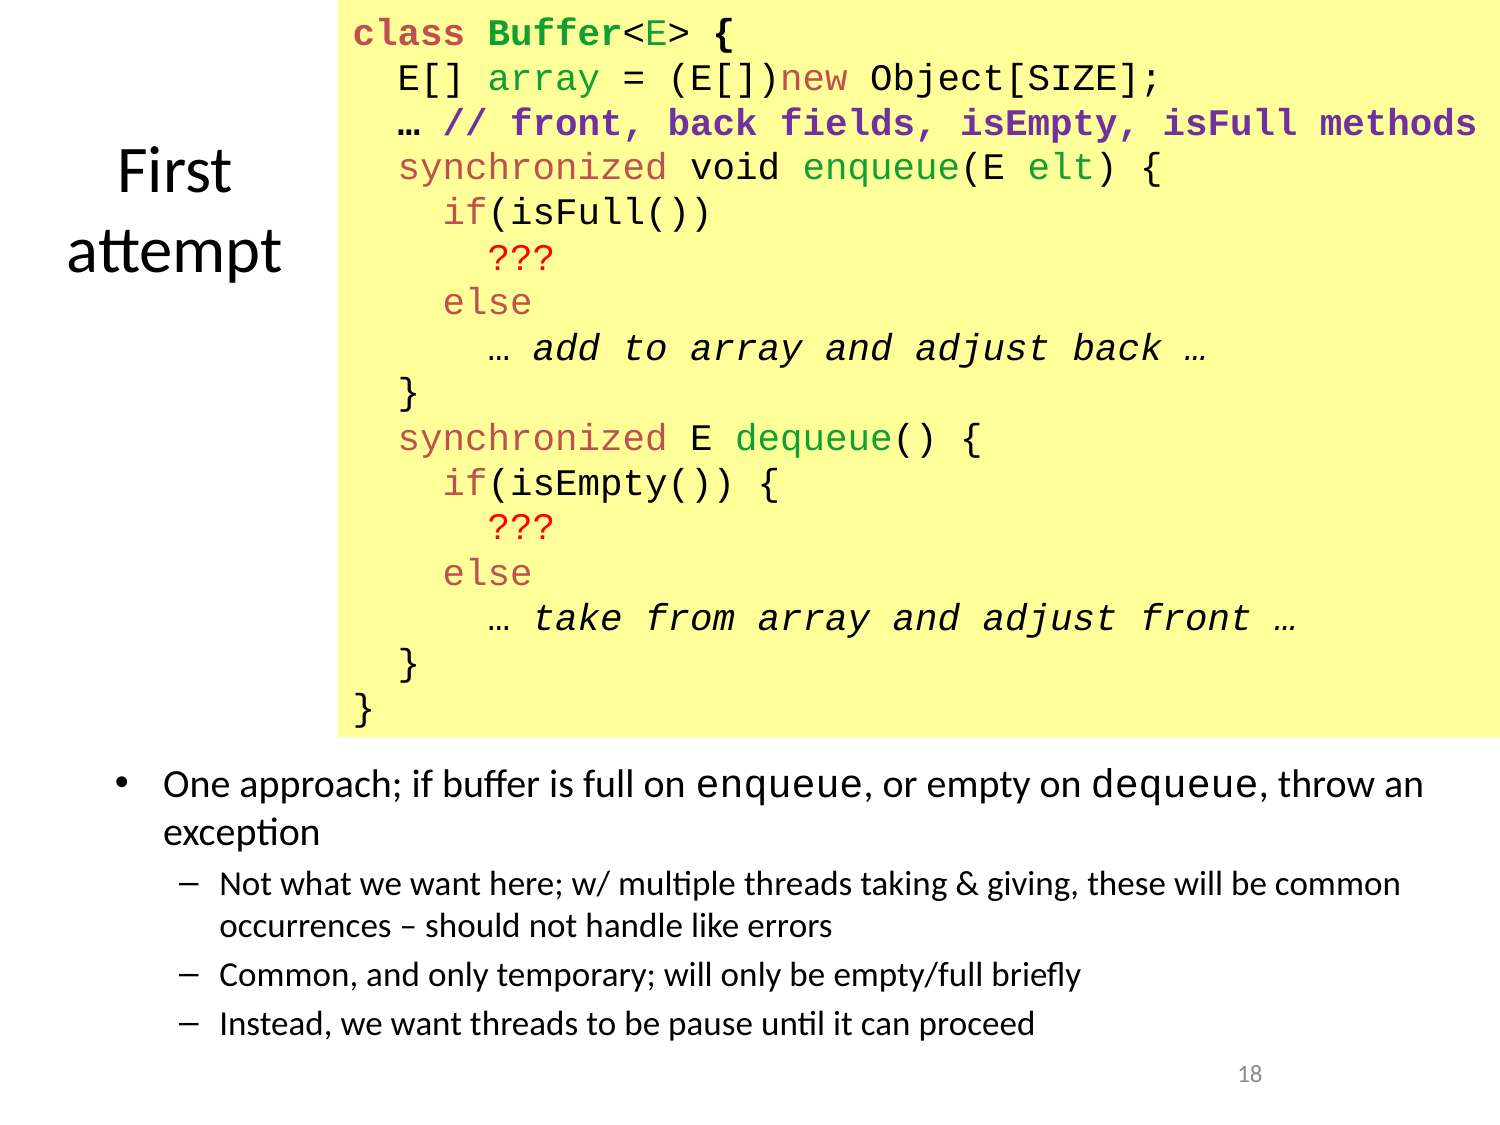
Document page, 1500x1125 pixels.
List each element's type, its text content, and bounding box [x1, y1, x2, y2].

title First attempt [24, 24, 325, 388]
slide_number 18 [1074, 1050, 1425, 1103]
list One approach; if buffer is full on enqueue, or empty on dequeue, throw an exception Not what we want here; w/ multiple threads taking & giving, these will be common occurrences – should not handle like errors Common, and only temporary; will only be empty/full briefly Instead, we want threads to be pause until it can proceed [99, 750, 1450, 1050]
text_box class Buffer<E> { E[] array = (E[])new Object[SIZE]; … // front, back fields, isEmpty, isFull methods synchronized void enqueue(E elt) { if(isFull()) ??? else … add to array and adjust back … } synchronized E dequeue() { if(isEmpty()) { ??? else … take from array and adjust front … } } [337, 0, 1500, 738]
